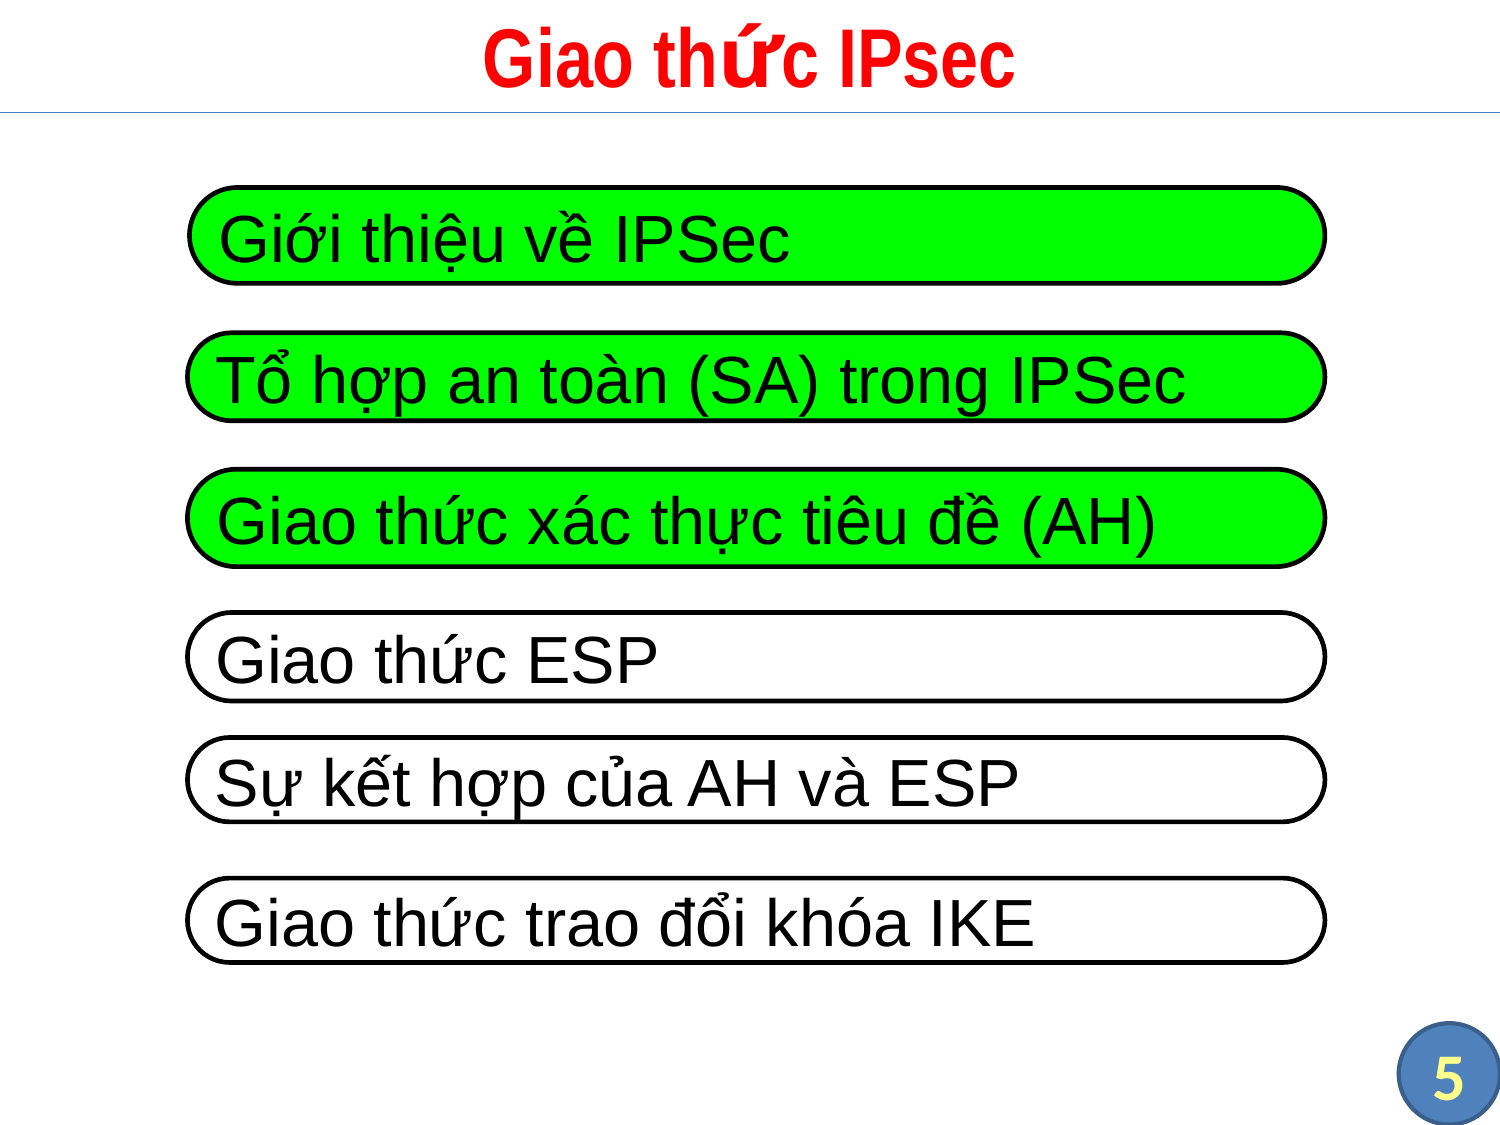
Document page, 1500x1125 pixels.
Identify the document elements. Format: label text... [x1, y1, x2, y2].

text_box Giới thiệu về IPSec [189, 187, 1325, 284]
title Giao thức IPsec [0, 0, 1500, 113]
text_box Tổ hợp an toàn (SA) trong IPSec [187, 332, 1325, 421]
text_box Giao thức trao đổi khóa IKE [187, 878, 1325, 963]
text_box Sự kết hợp của AH và ESP [187, 737, 1325, 822]
text_box Giao thức xác thực tiêu đề (AH) [187, 469, 1325, 567]
slide_number 5 [1399, 1023, 1500, 1125]
text_box Giao thức ESP [187, 612, 1325, 702]
